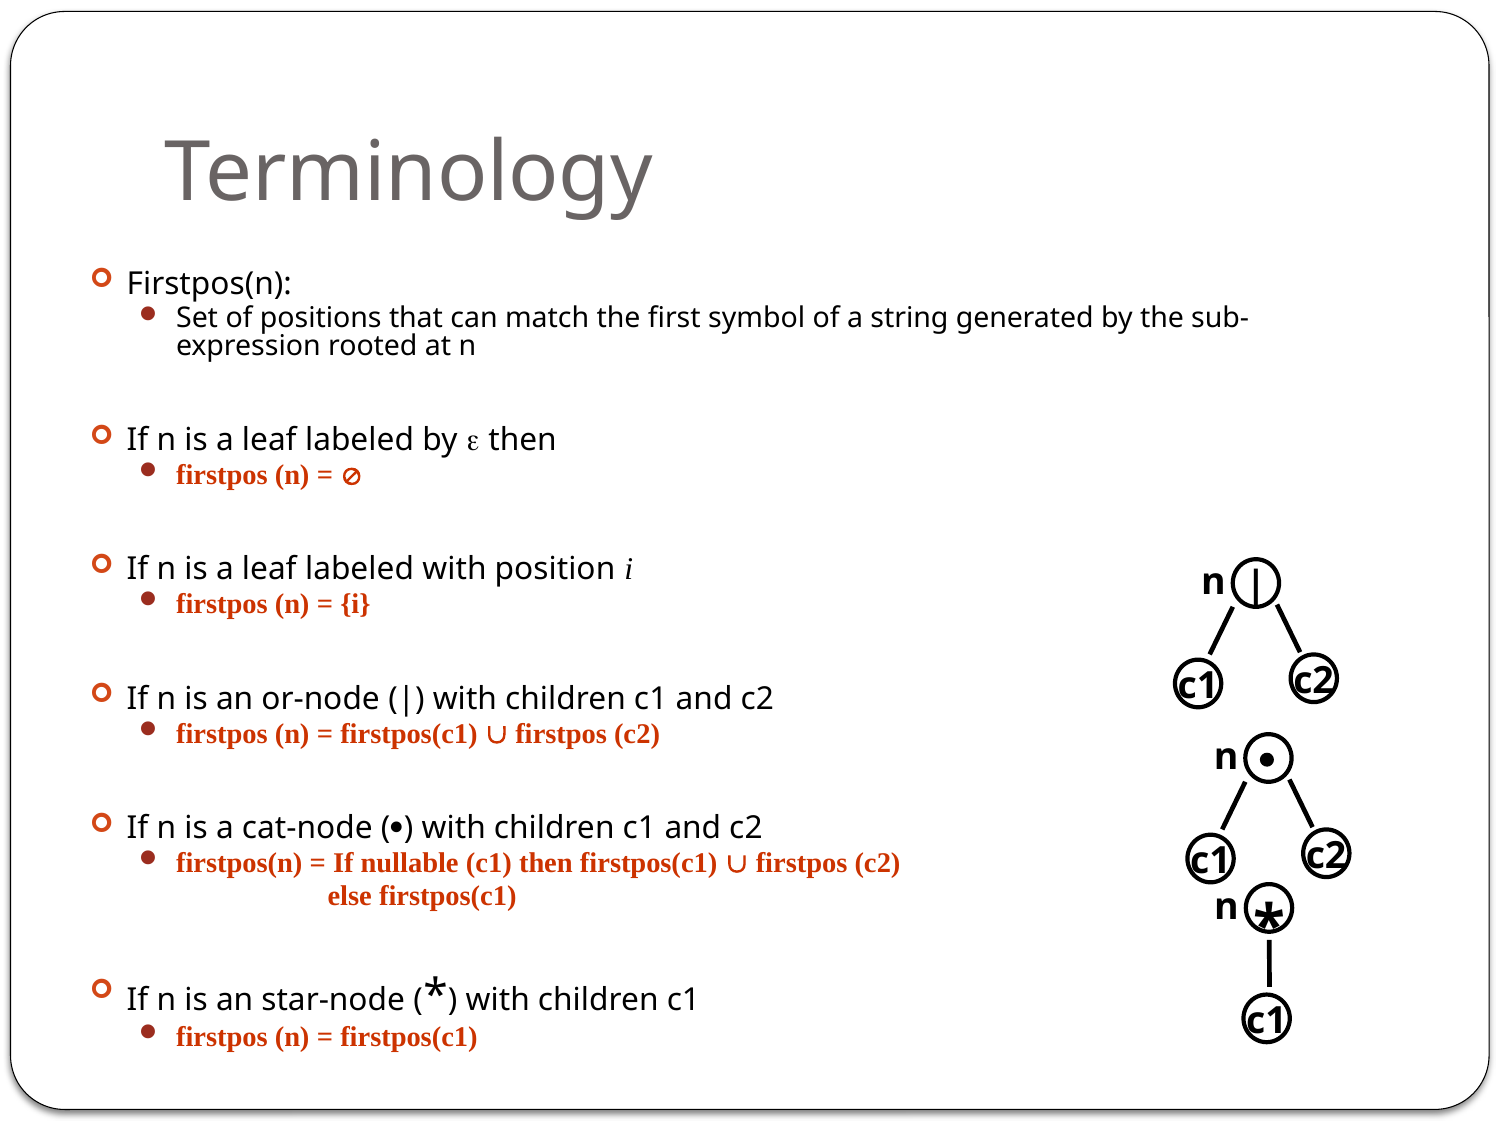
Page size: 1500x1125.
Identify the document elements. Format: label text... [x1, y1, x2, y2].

title Terminology [150, 45, 1425, 233]
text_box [1199, 874, 1293, 1043]
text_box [1174, 549, 1338, 708]
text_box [1187, 724, 1350, 883]
list Firstpos(n): Set of positions that can match the first symbol of a string generated by the sub-expression rooted at n If n is a leaf labeled by e then firstpos (n) =  If n is a leaf labeled with position i firstpos (n) = {i} If n is an or-node (|) with children c1 and c2 firstpos (n) = firstpos(c1)  firstpos (c2) If n is a cat-node () with children c1 and c2 firstpos(n) = If nullable (c1) then firstpos(c1)  firstpos (c2) else firstpos(c1) If n is an star-node (*) with children c1 firstpos (n) = firstpos(c1) [75, 262, 1300, 1062]
